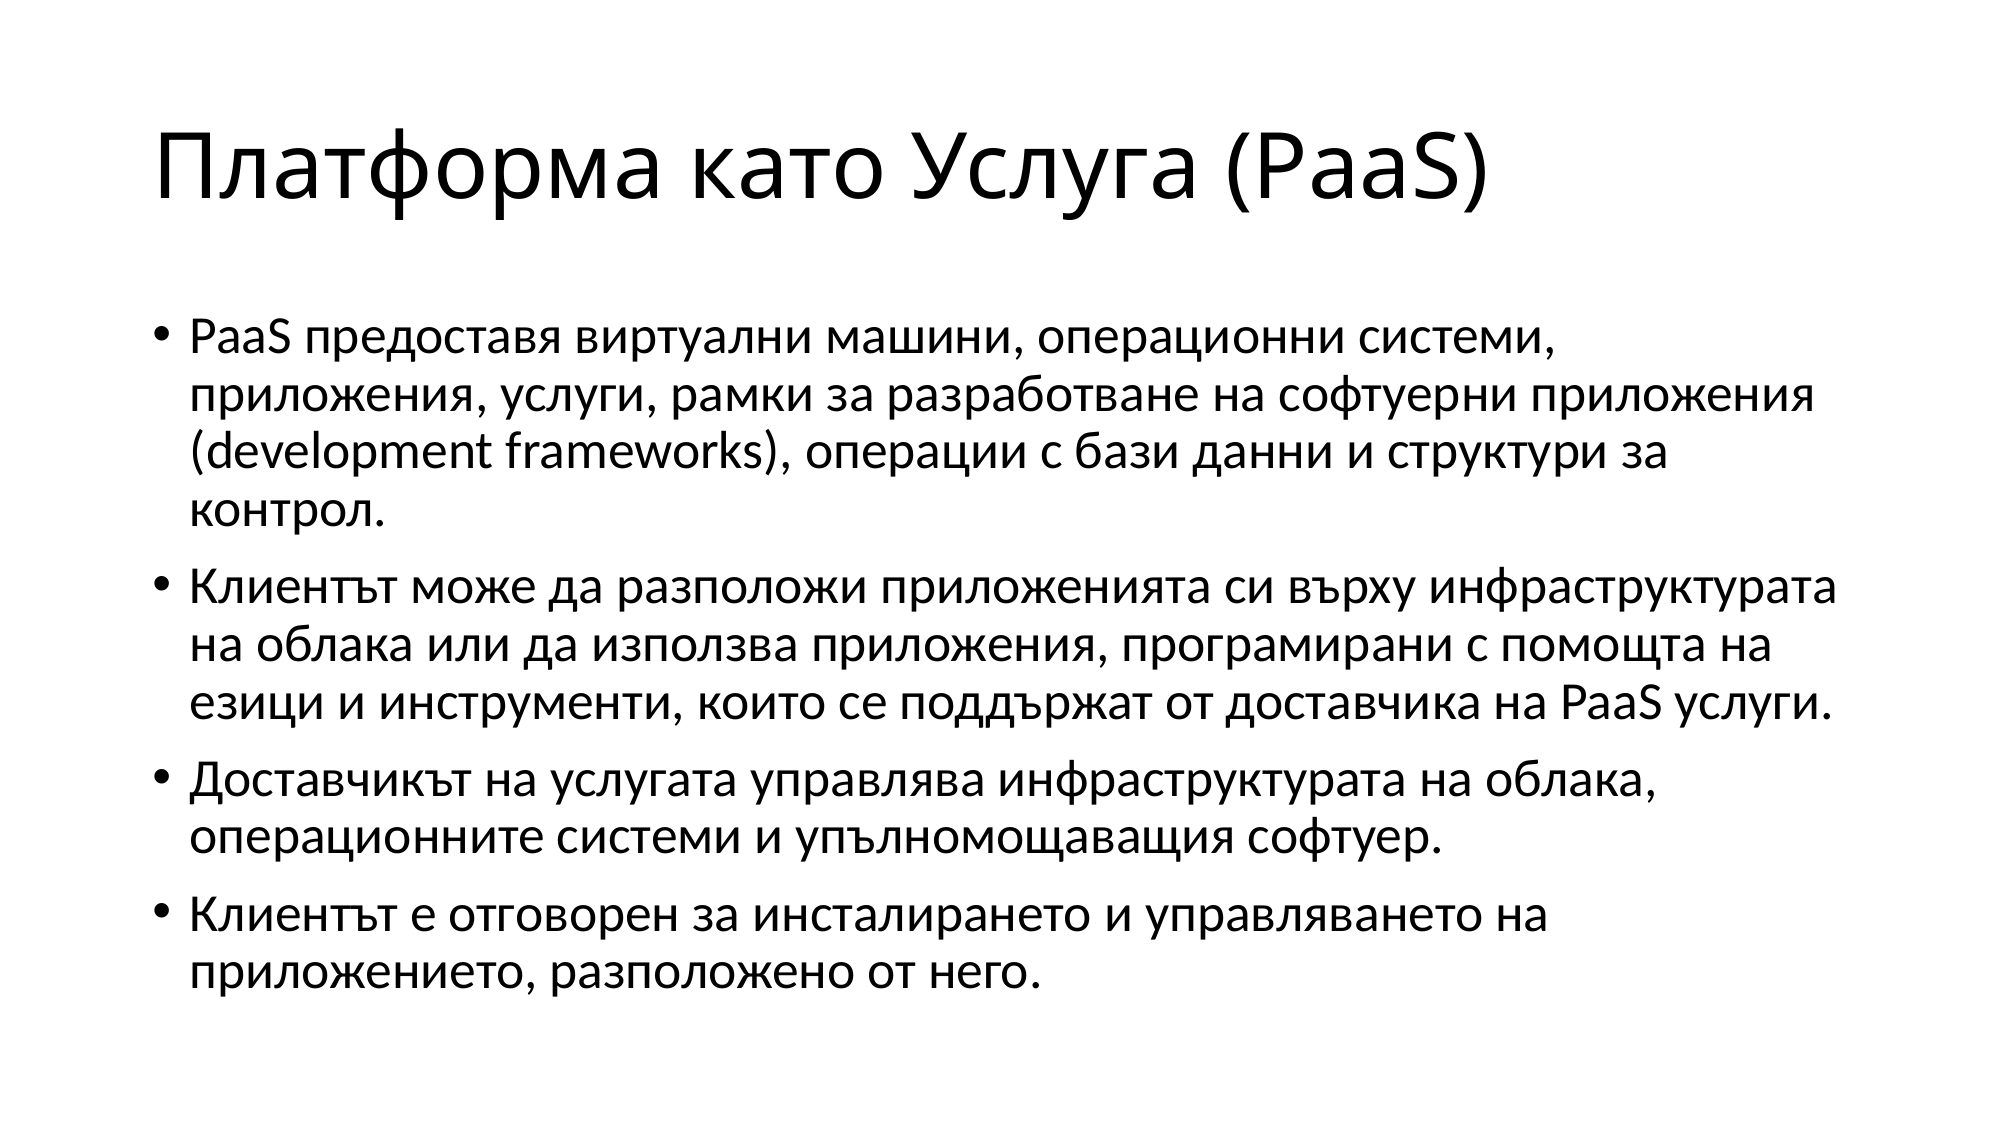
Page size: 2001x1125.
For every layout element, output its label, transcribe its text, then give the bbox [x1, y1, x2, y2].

list PaaS предоставя виртуални машини, операционни системи, приложения, услуги, рамки за разработване на софтуерни приложения (development frameworks), операции с бази данни и структури за контрол. Клиентът може да разположи приложенията си върху инфраструктурата на облака или да използва приложения, програмирани с помощта на езици и инструменти, които се поддържат от доставчика на PaaS услуги. Доставчикът на услугата управлява инфраструктурата на облака, операционните системи и упълномощаващия софтуер. Клиентът е отговорен за инсталирането и управляването на приложението, разположено от него. [137, 299, 1863, 1014]
title Платформа като Услуга (PaaS) [137, 59, 1863, 278]
